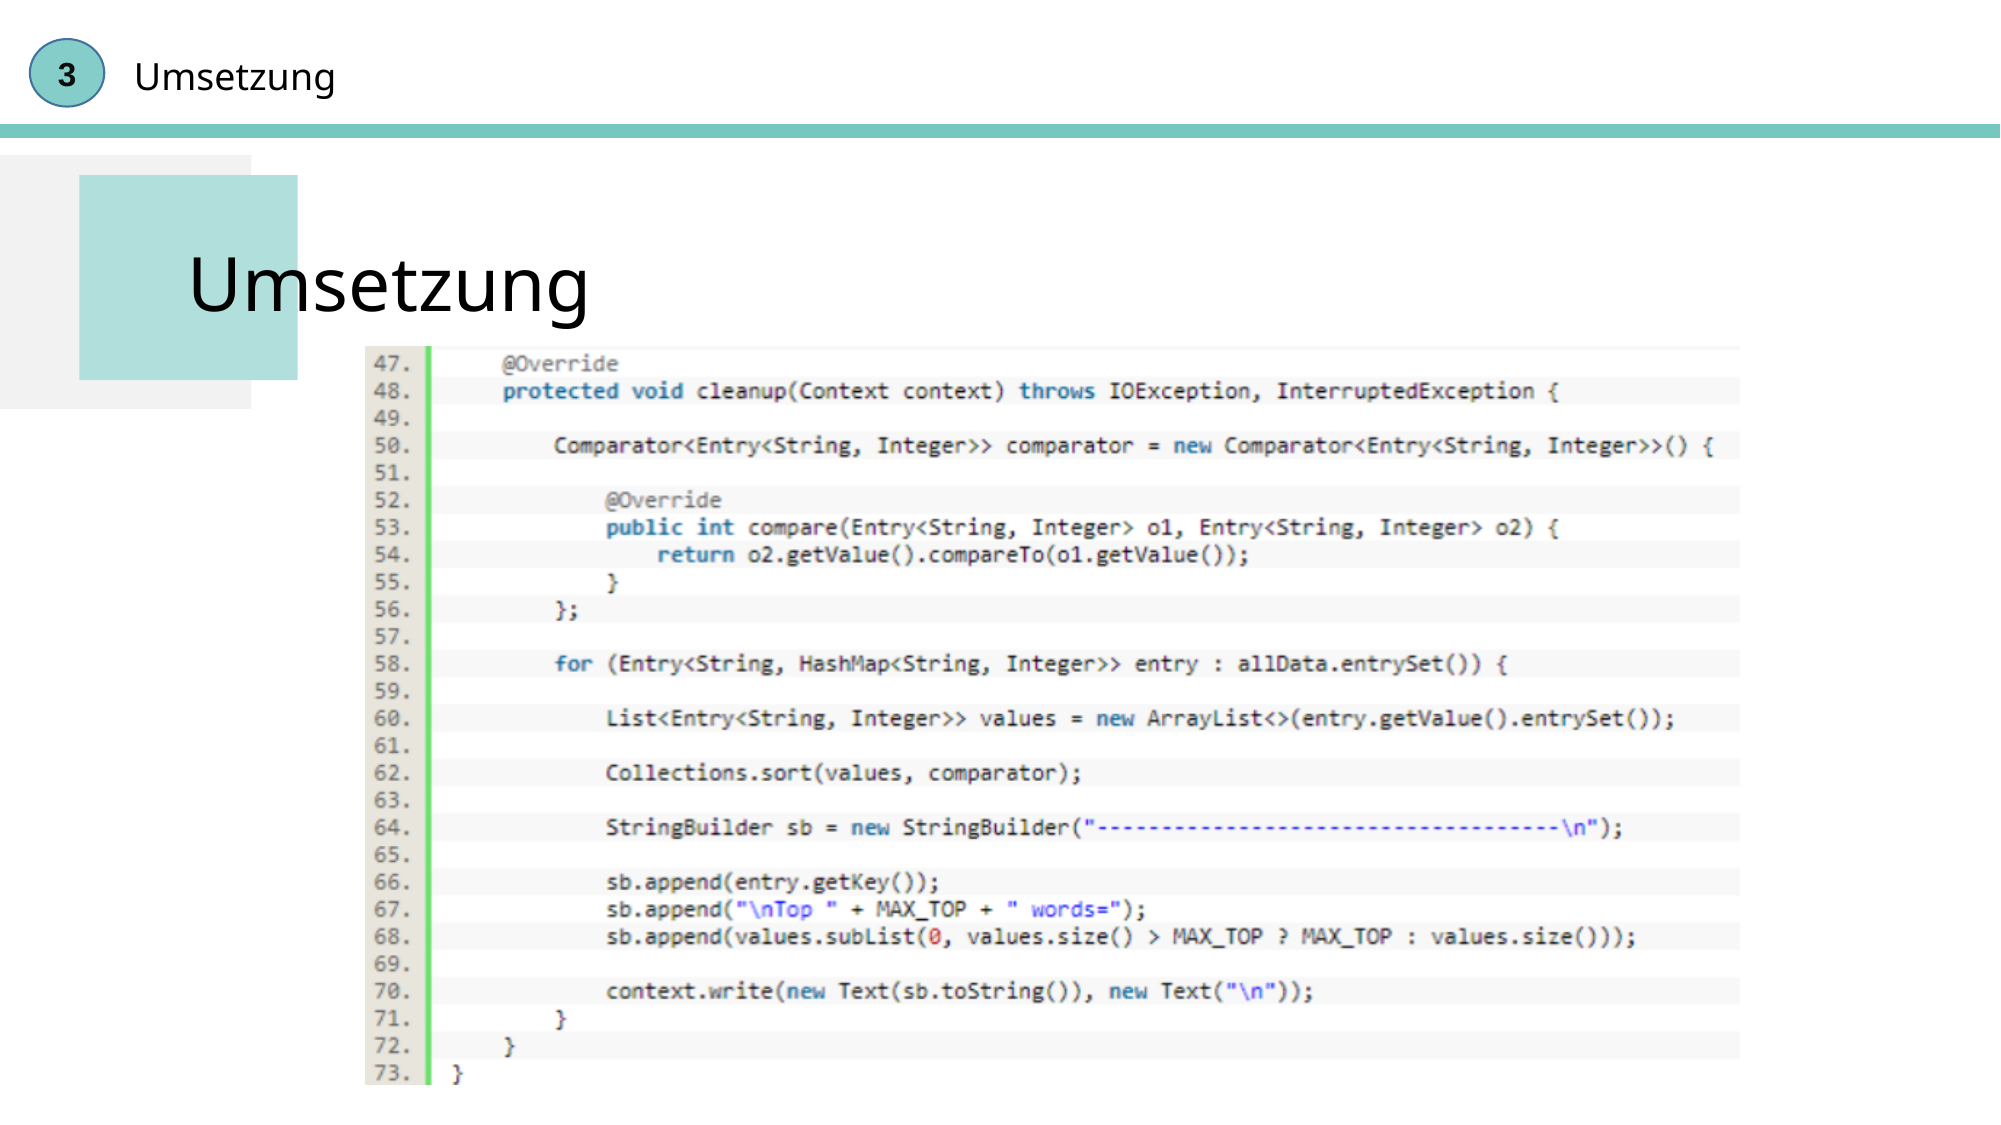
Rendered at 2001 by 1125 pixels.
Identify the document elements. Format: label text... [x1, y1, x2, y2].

text_box 3 [28, 38, 106, 108]
text_box [78, 174, 299, 381]
text_box Umsetzung [172, 229, 607, 334]
text_box [0, 154, 252, 410]
picture [365, 346, 1740, 1085]
text_box Umsetzung [118, 46, 352, 106]
